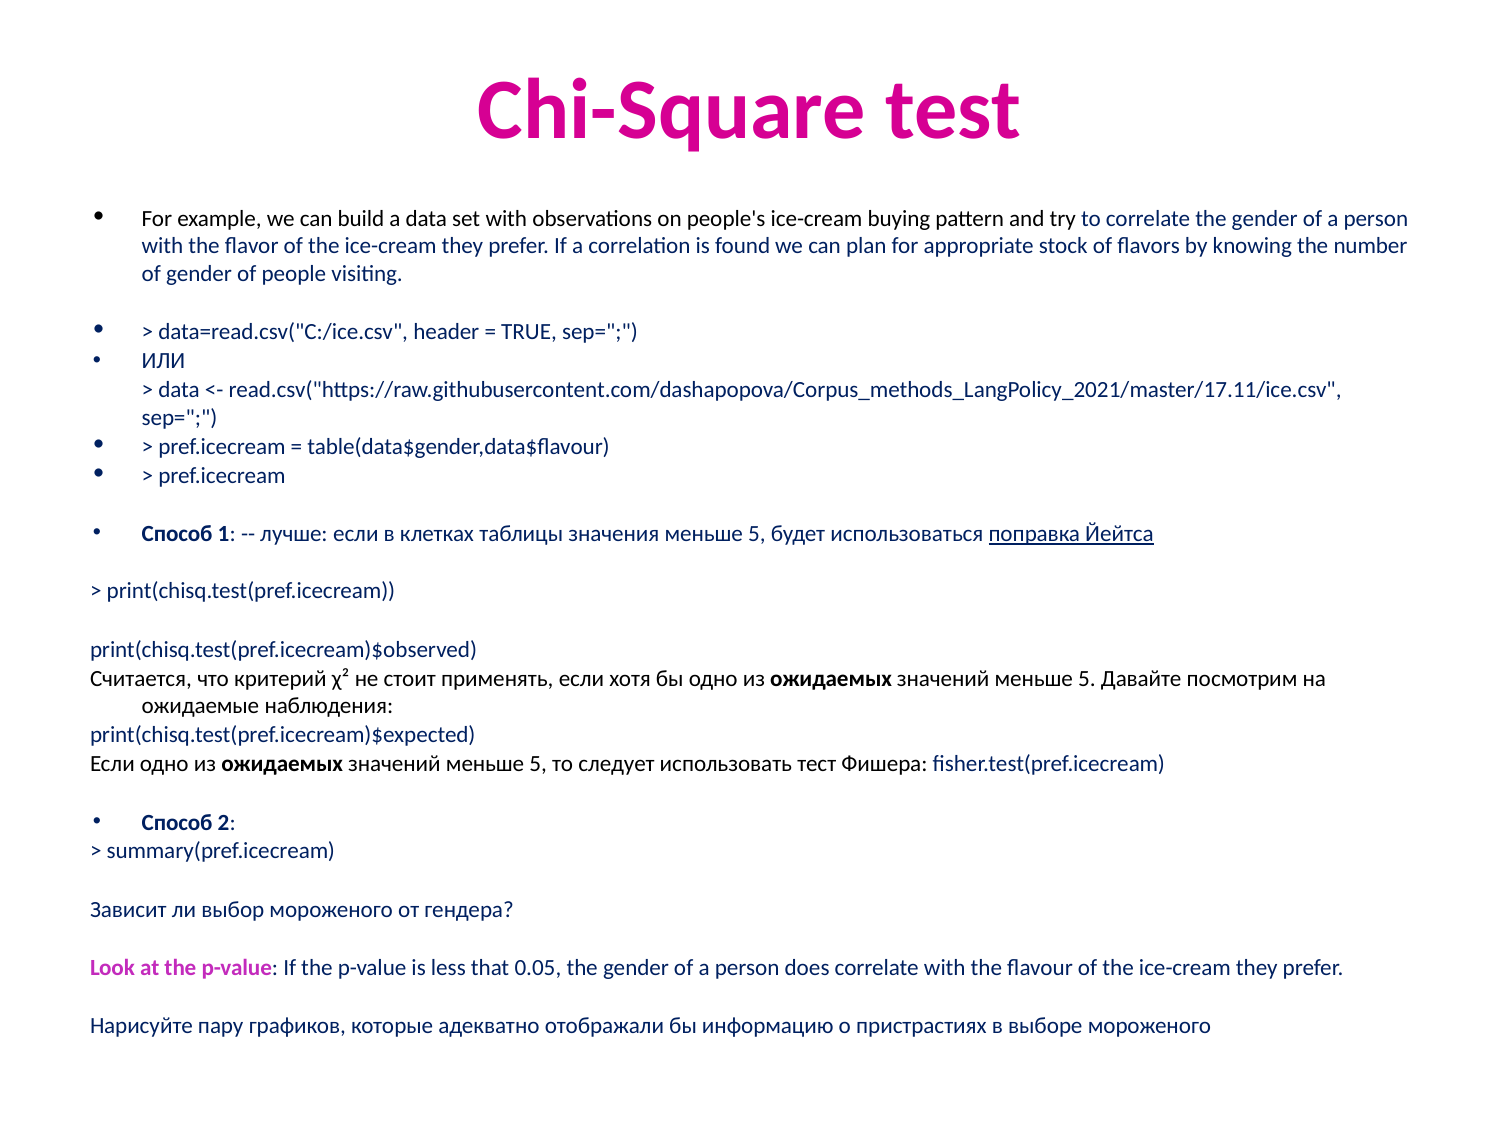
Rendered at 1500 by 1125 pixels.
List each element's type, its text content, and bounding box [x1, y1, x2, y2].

list For example, we can build a data set with observations on people's ice-cream buying pattern and try to correlate the gender of a person with the flavor of the ice-cream they prefer. If a correlation is found we can plan for appropriate stock of flavors by knowing the number of gender of people visiting. > data=read.csv("C:/ice.csv", header = TRUE, sep=";") ИЛИ > data <- read.csv("https://raw.githubusercontent.com/dashapopova/Corpus_methods_LangPolicy_2021/master/17.11/ice.csv", sep=";") > pref.icecream = table(data$gender,data$flavour) > pref.icecream Способ 1: -- лучше: если в клетках таблицы значения меньше 5, будет использоваться поправка Йейтса > print(chisq.test(pref.icecream)) print(chisq.test(pref.icecream)$observed) Считается, что критерий χ² не стоит применять, если хотя бы одно из ожидаемых значений меньше 5. Давайте посмотрим на ожидаемые наблюдения: print(chisq.test(pref.icecream)$expected) Если одно из ожидаемых значений меньше 5, то следует использовать тест Фишера: fisher.test(pref.icecream) Способ 2: > summary(pref.icecream) Зависит ли выбор мороженого от гендера? Look at the p-value: If the p-value is less that 0.05, the gender of a person does correlate with the flavour of the ice-cream they prefer. Нарисуйте пару графиков, которые адекватно отображали бы информацию о пристрастиях в выборе мороженого [75, 175, 1425, 1079]
title Chi-Square test [75, 45, 1425, 164]
